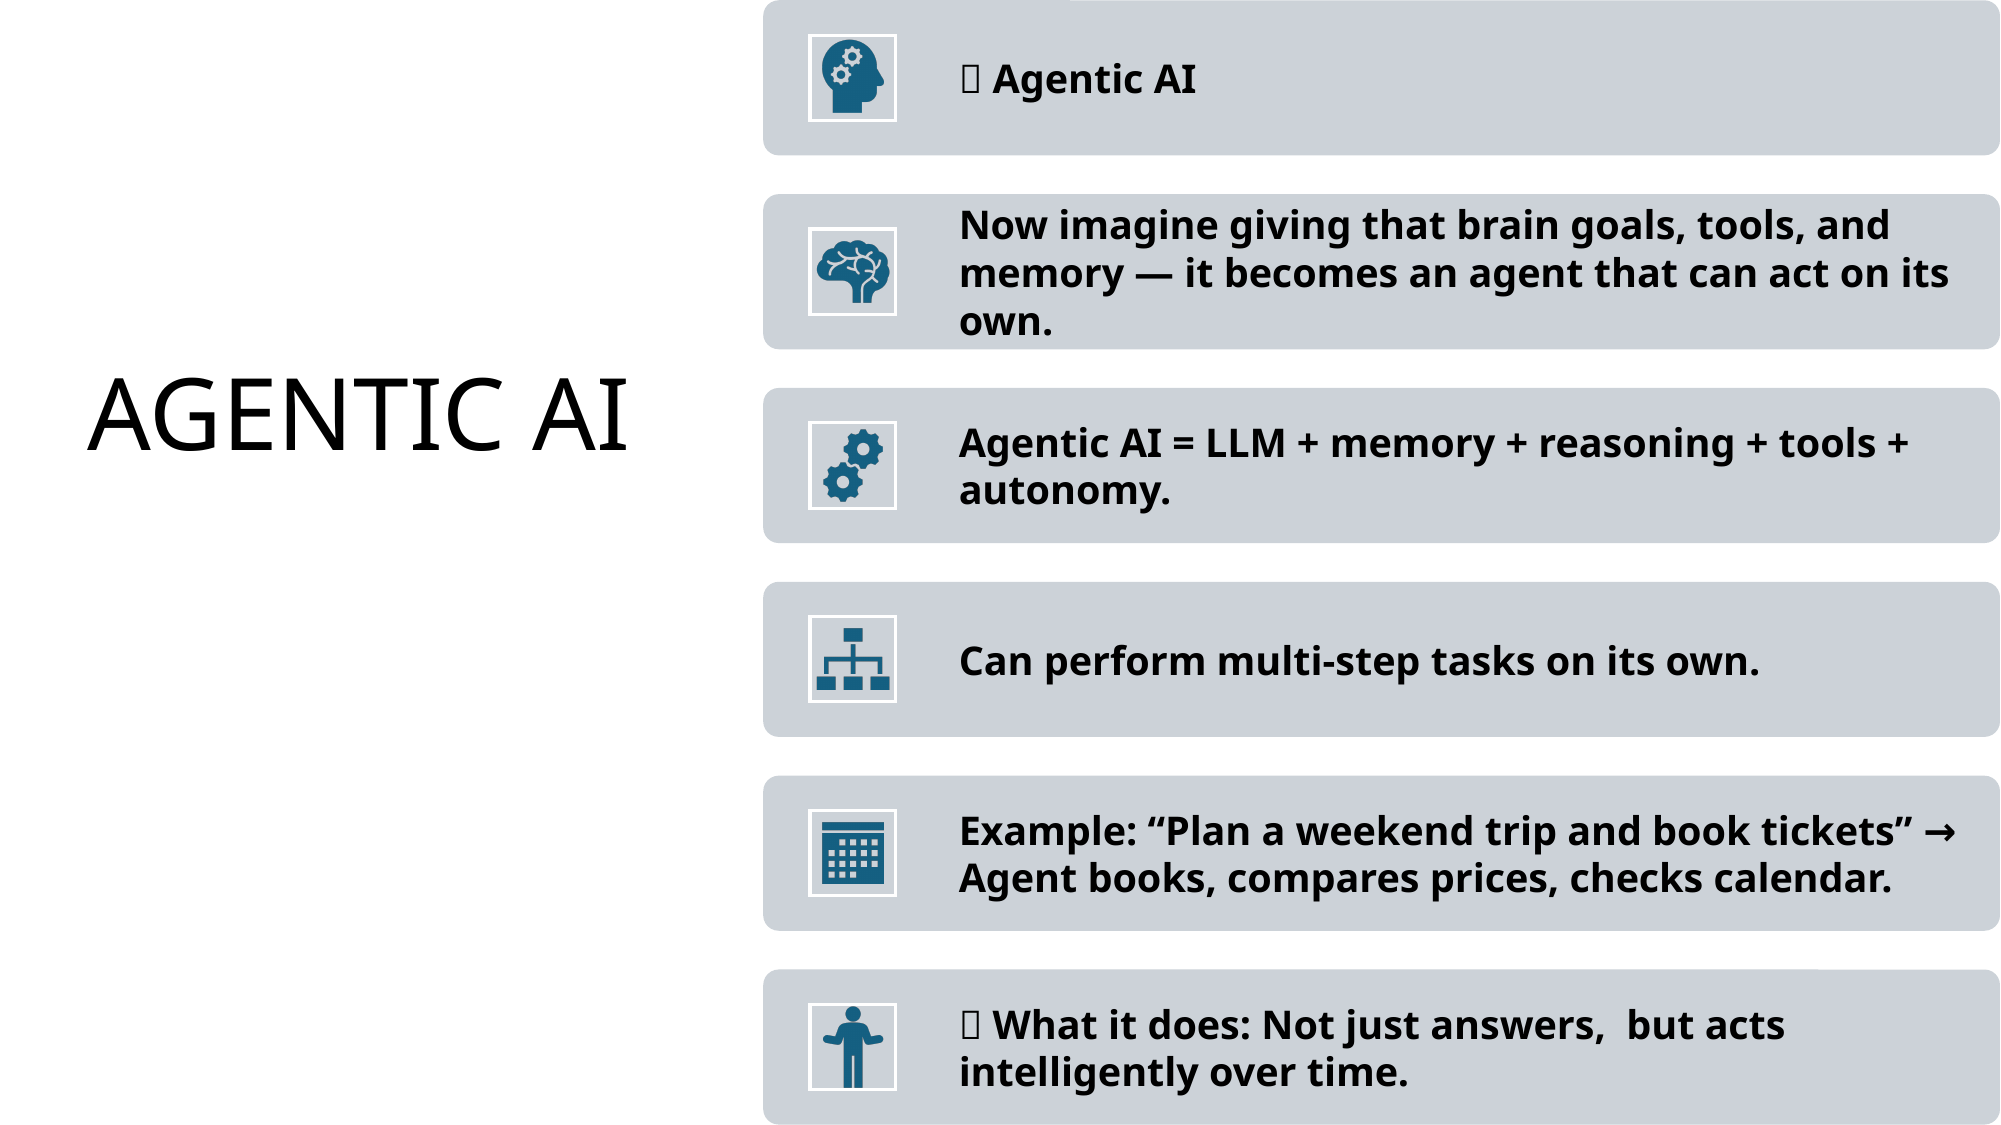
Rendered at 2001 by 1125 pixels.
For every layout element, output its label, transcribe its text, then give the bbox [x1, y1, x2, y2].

title AGENTIC AI [72, 45, 666, 1020]
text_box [762, 0, 2000, 1125]
